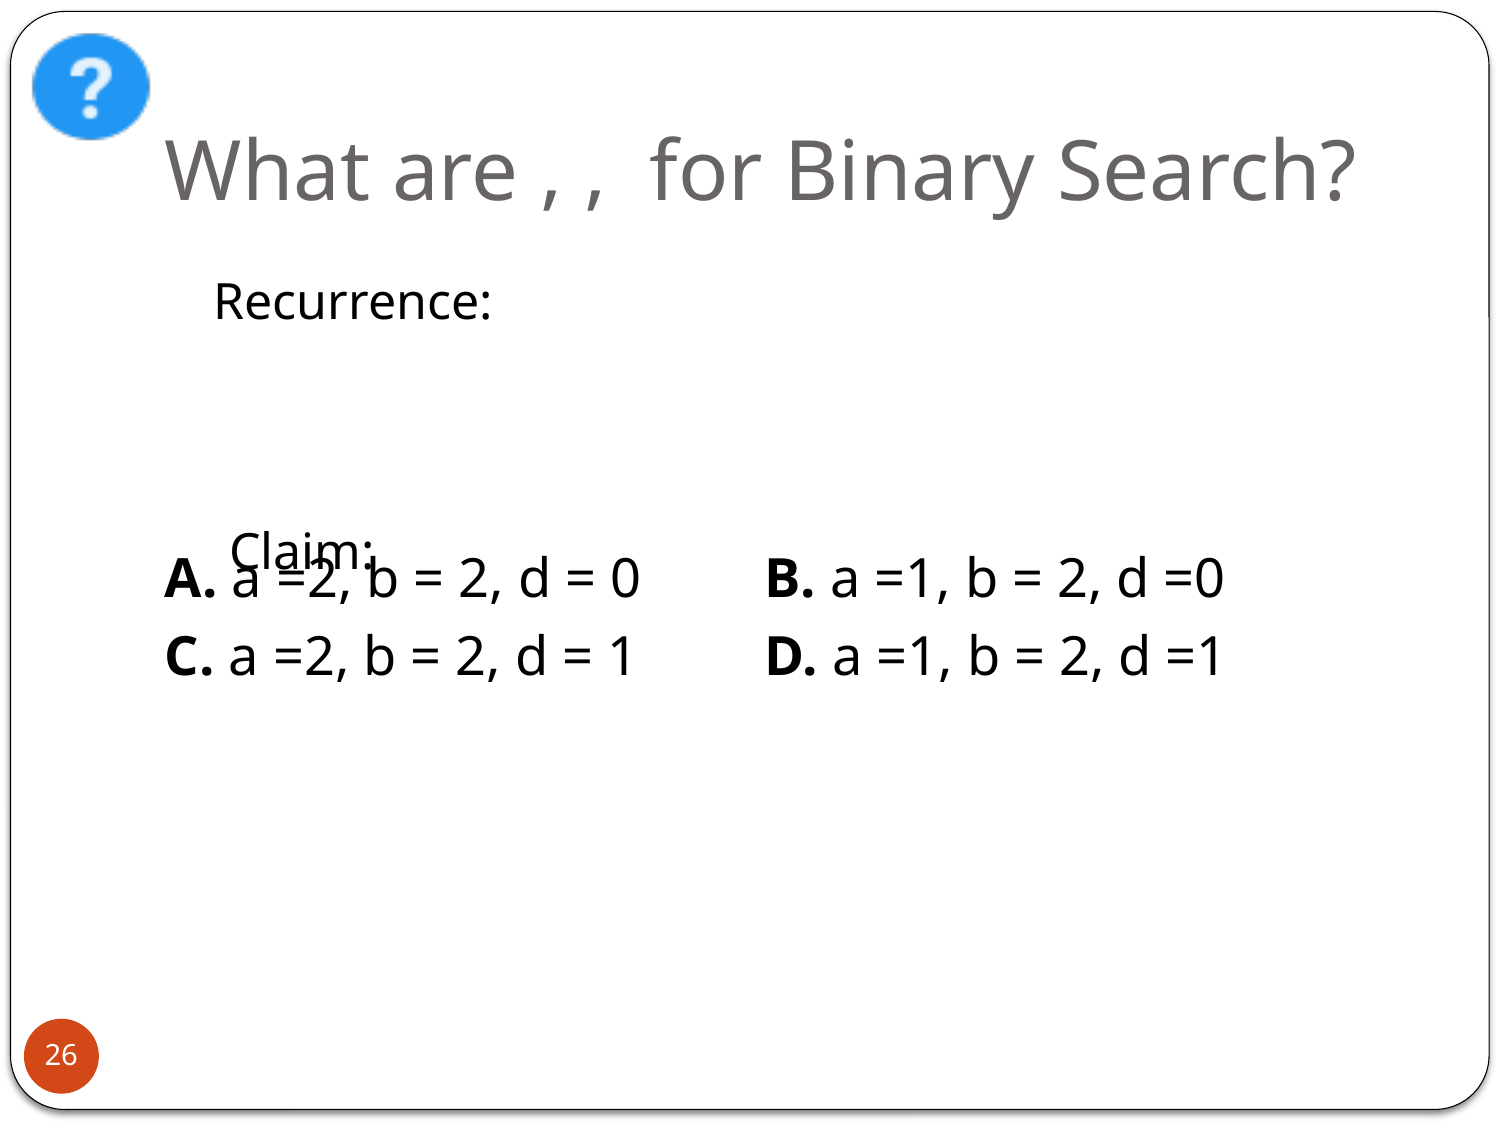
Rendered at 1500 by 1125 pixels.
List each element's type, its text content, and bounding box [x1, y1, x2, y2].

slide_number 26 [23, 1018, 99, 1094]
text_box Recurrence: [198, 262, 509, 338]
picture [27, 24, 163, 153]
text_box Claim: [214, 511, 390, 587]
